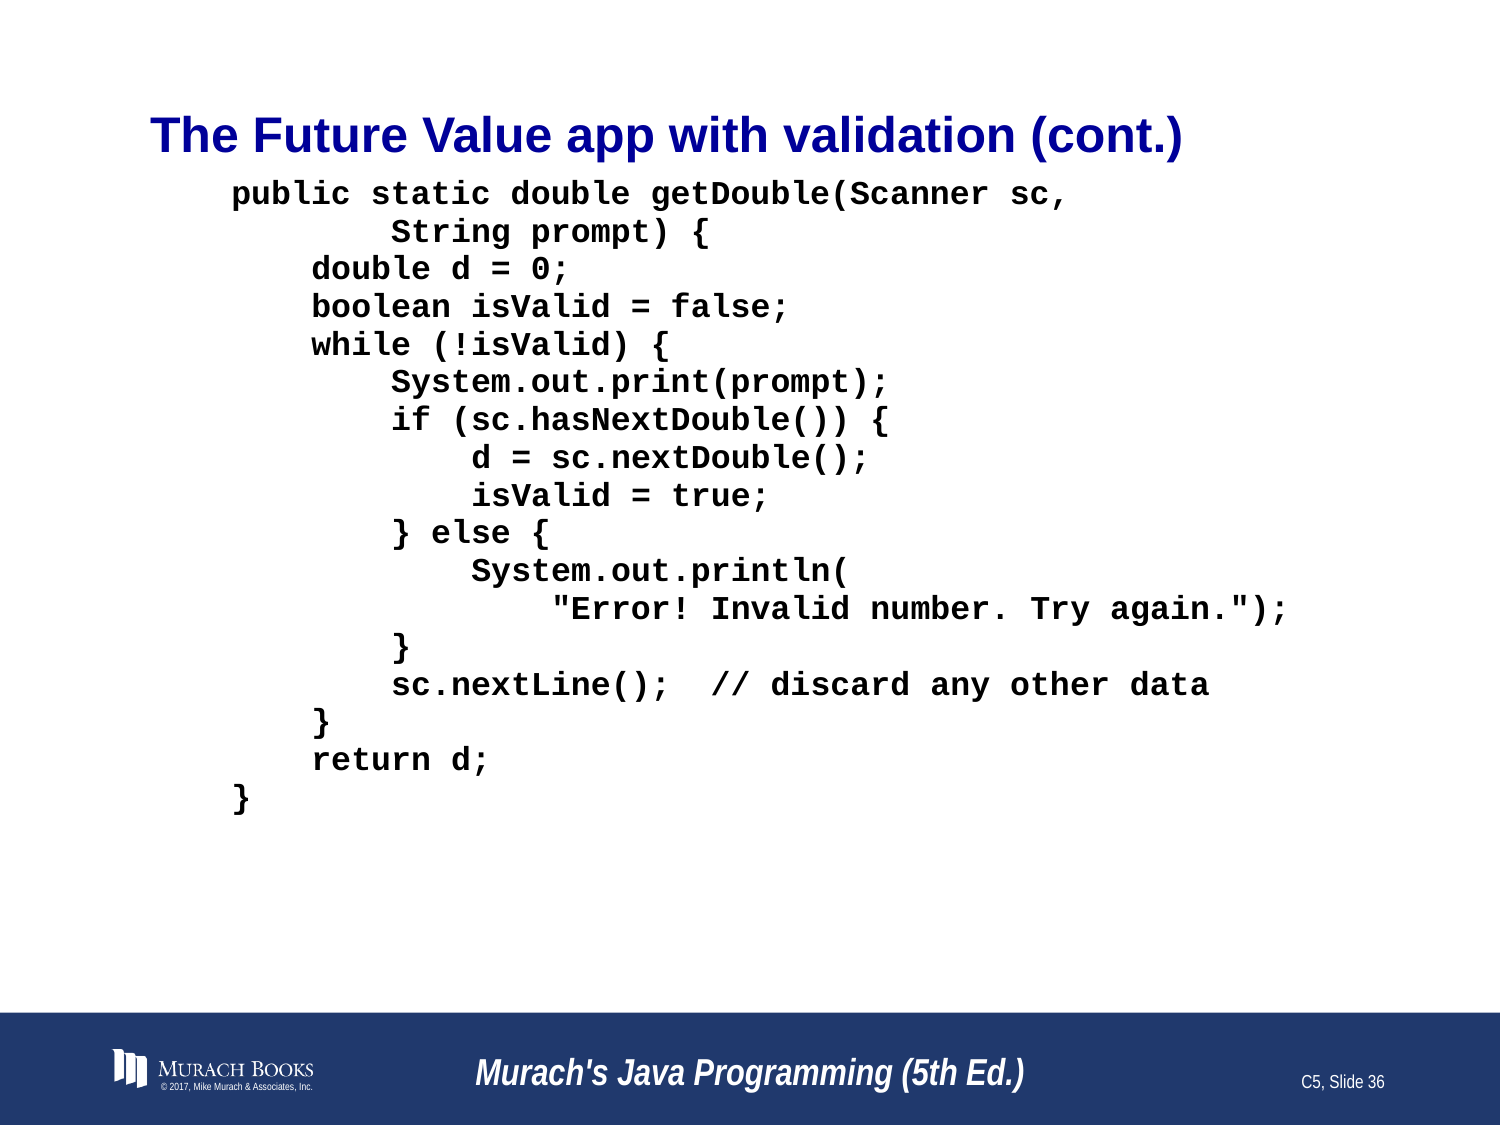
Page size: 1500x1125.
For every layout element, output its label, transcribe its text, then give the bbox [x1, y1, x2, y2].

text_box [150, 176, 1350, 838]
slide_number Murach's Java Programming (5th Ed.) [463, 1025, 1050, 1100]
slide_number C5, Slide 36 [1087, 1025, 1400, 1100]
title The Future Value app with validation (cont.) [150, 102, 1350, 164]
footer © 2017, Mike Murach & Associates, Inc. [12, 1025, 463, 1100]
